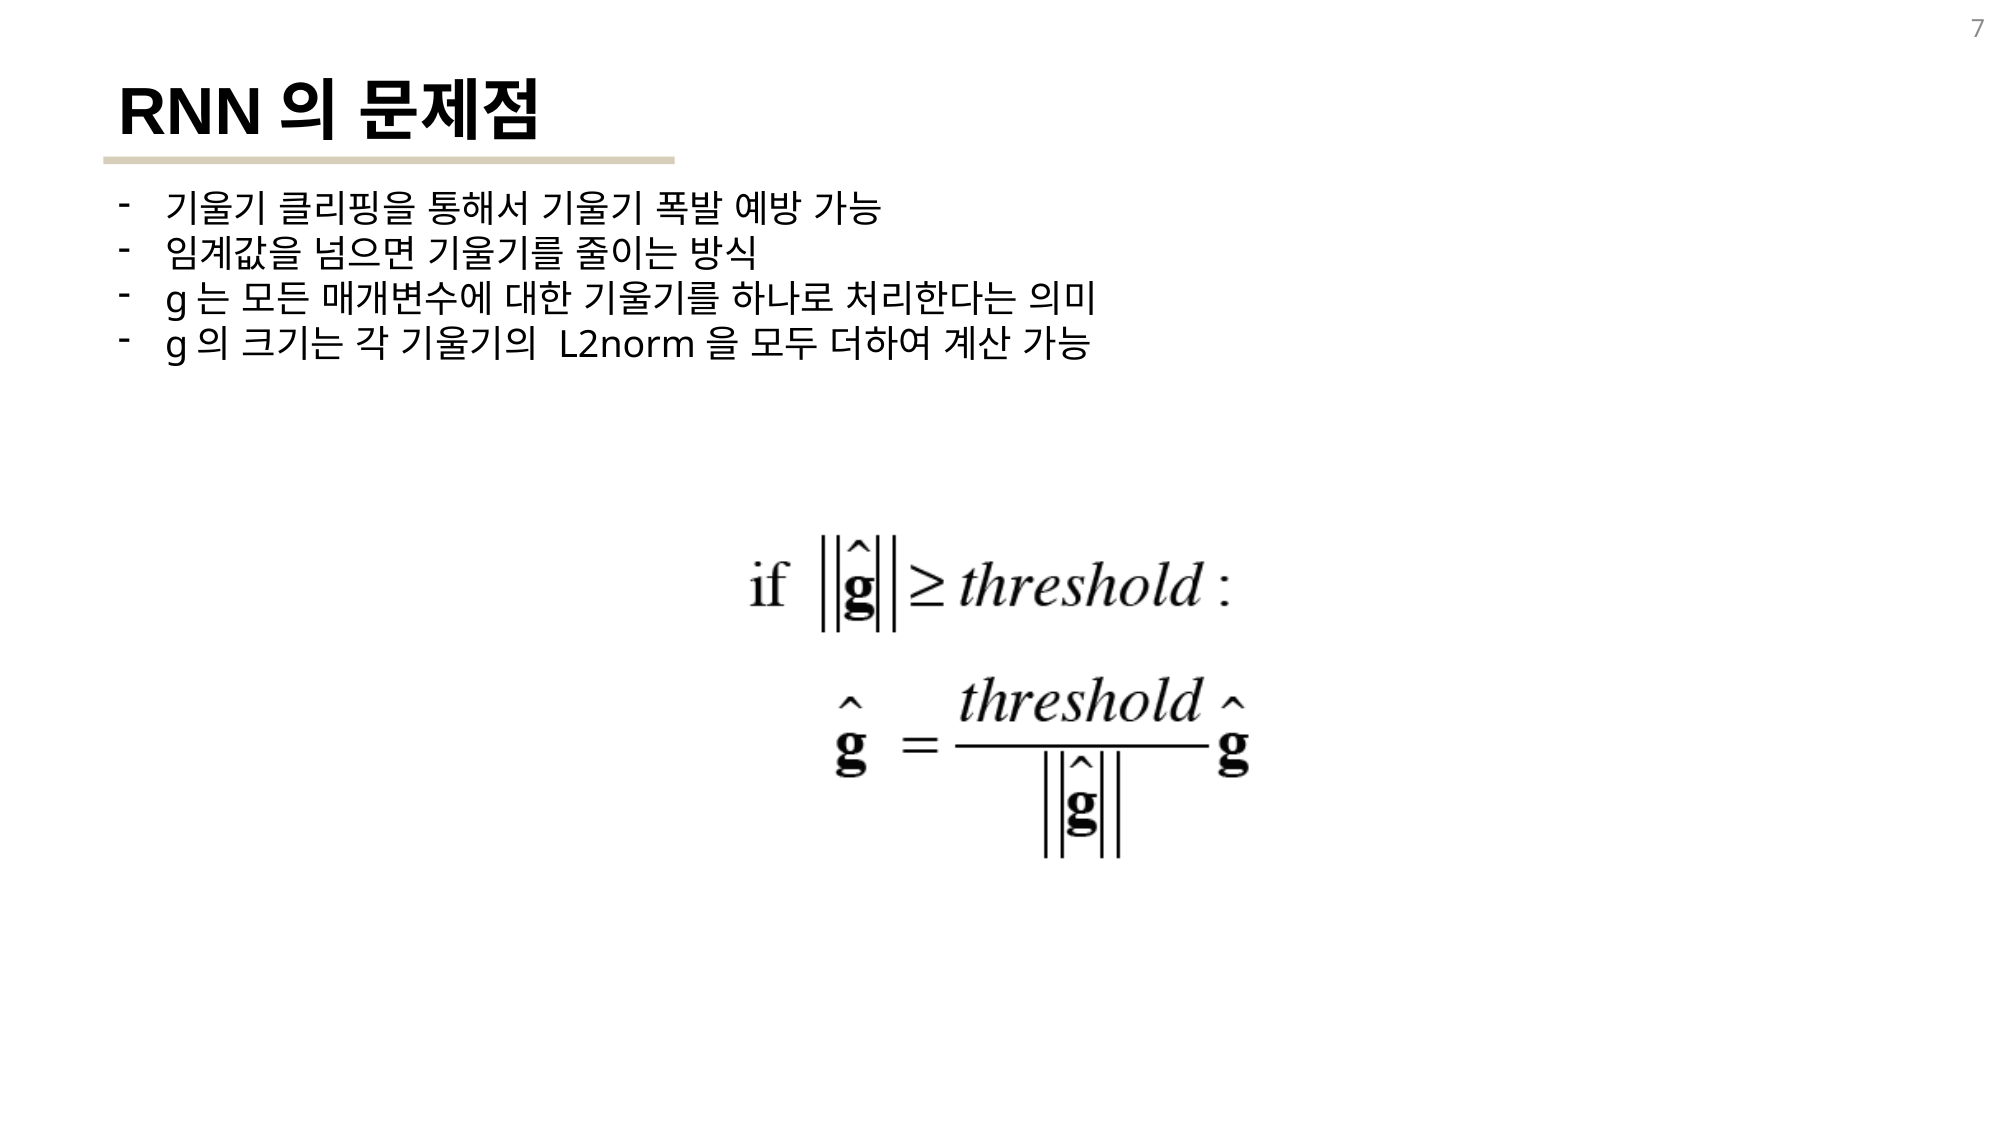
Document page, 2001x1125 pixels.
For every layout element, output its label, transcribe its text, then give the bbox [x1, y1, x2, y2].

picture [733, 509, 1267, 875]
text_box RNN의 문제점 [103, 60, 719, 156]
text_box [102, 156, 676, 165]
slide_number 7 [1550, 0, 2000, 60]
text_box 기울기 클리핑을 통해서 기울기 폭발 예방 가능 임계값을 넘으면 기울기를 줄이는 방식 g는 모든 매개변수에 대한 기울기를 하나로 처리한다는 의미 g의 크기는 각 기울기의 L2norm을 모두 더하여 계산 가능 [103, 177, 1883, 373]
